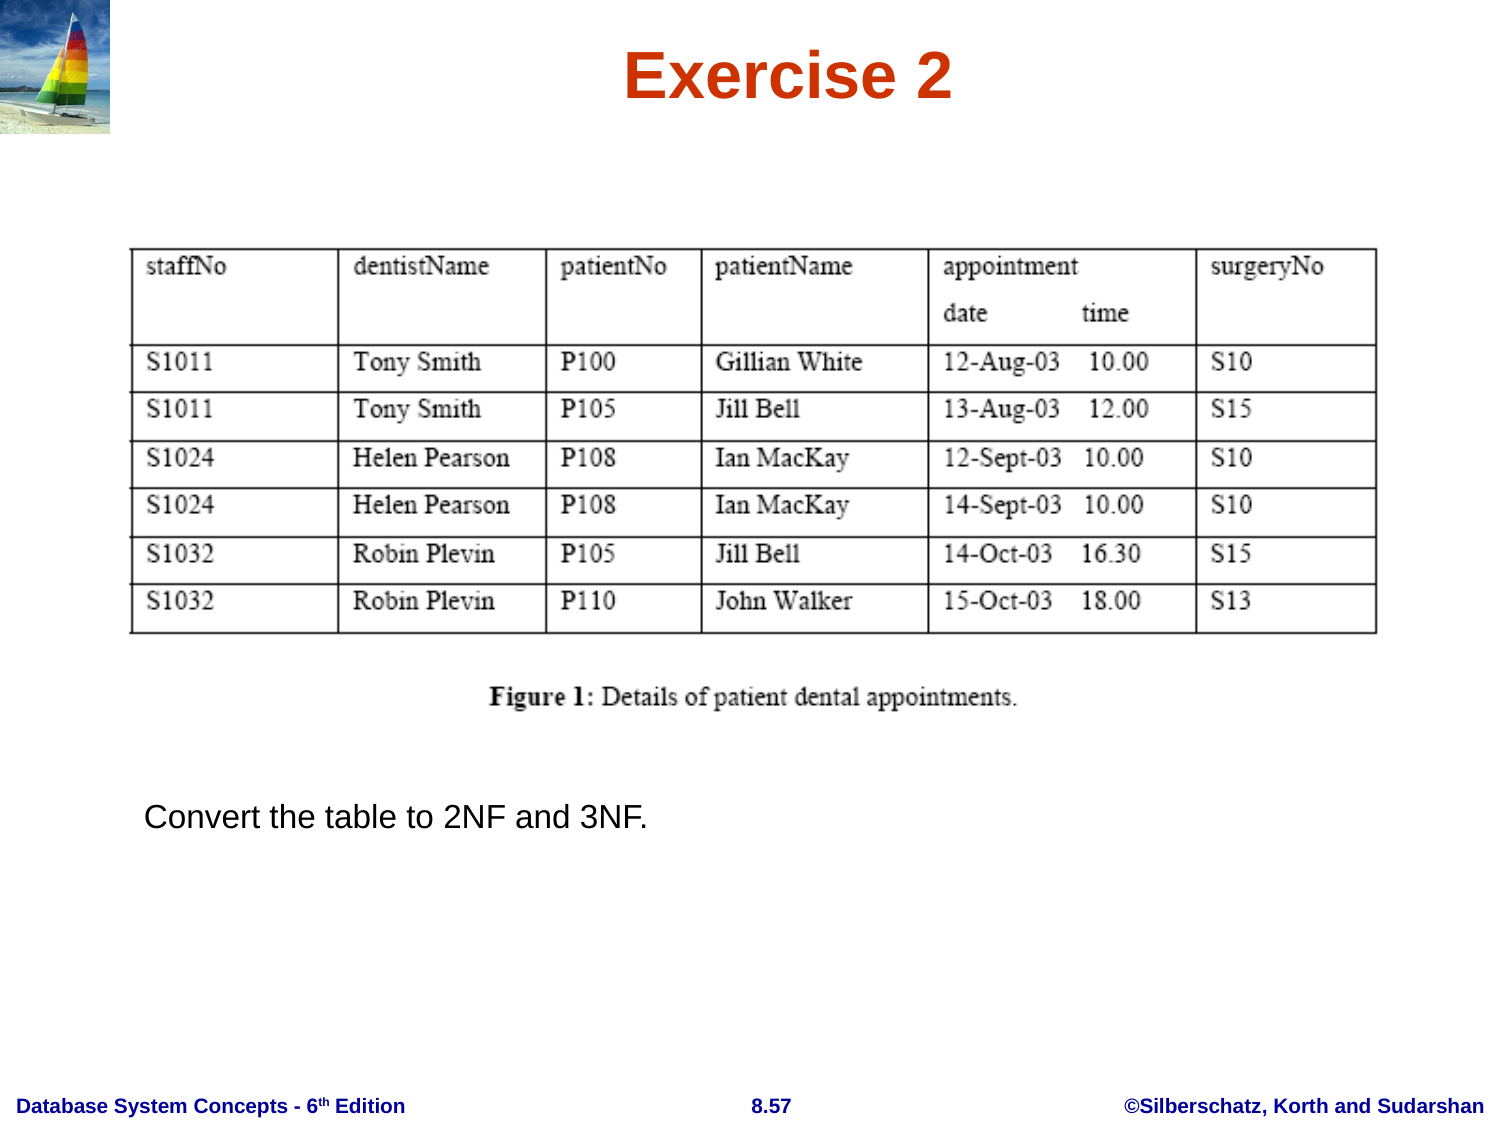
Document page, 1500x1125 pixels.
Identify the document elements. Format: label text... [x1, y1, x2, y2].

text_box Convert the table to 2NF and 3NF. [129, 787, 664, 843]
title Exercise 2 [126, 19, 1451, 120]
picture [0, 0, 110, 134]
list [125, 243, 1383, 719]
